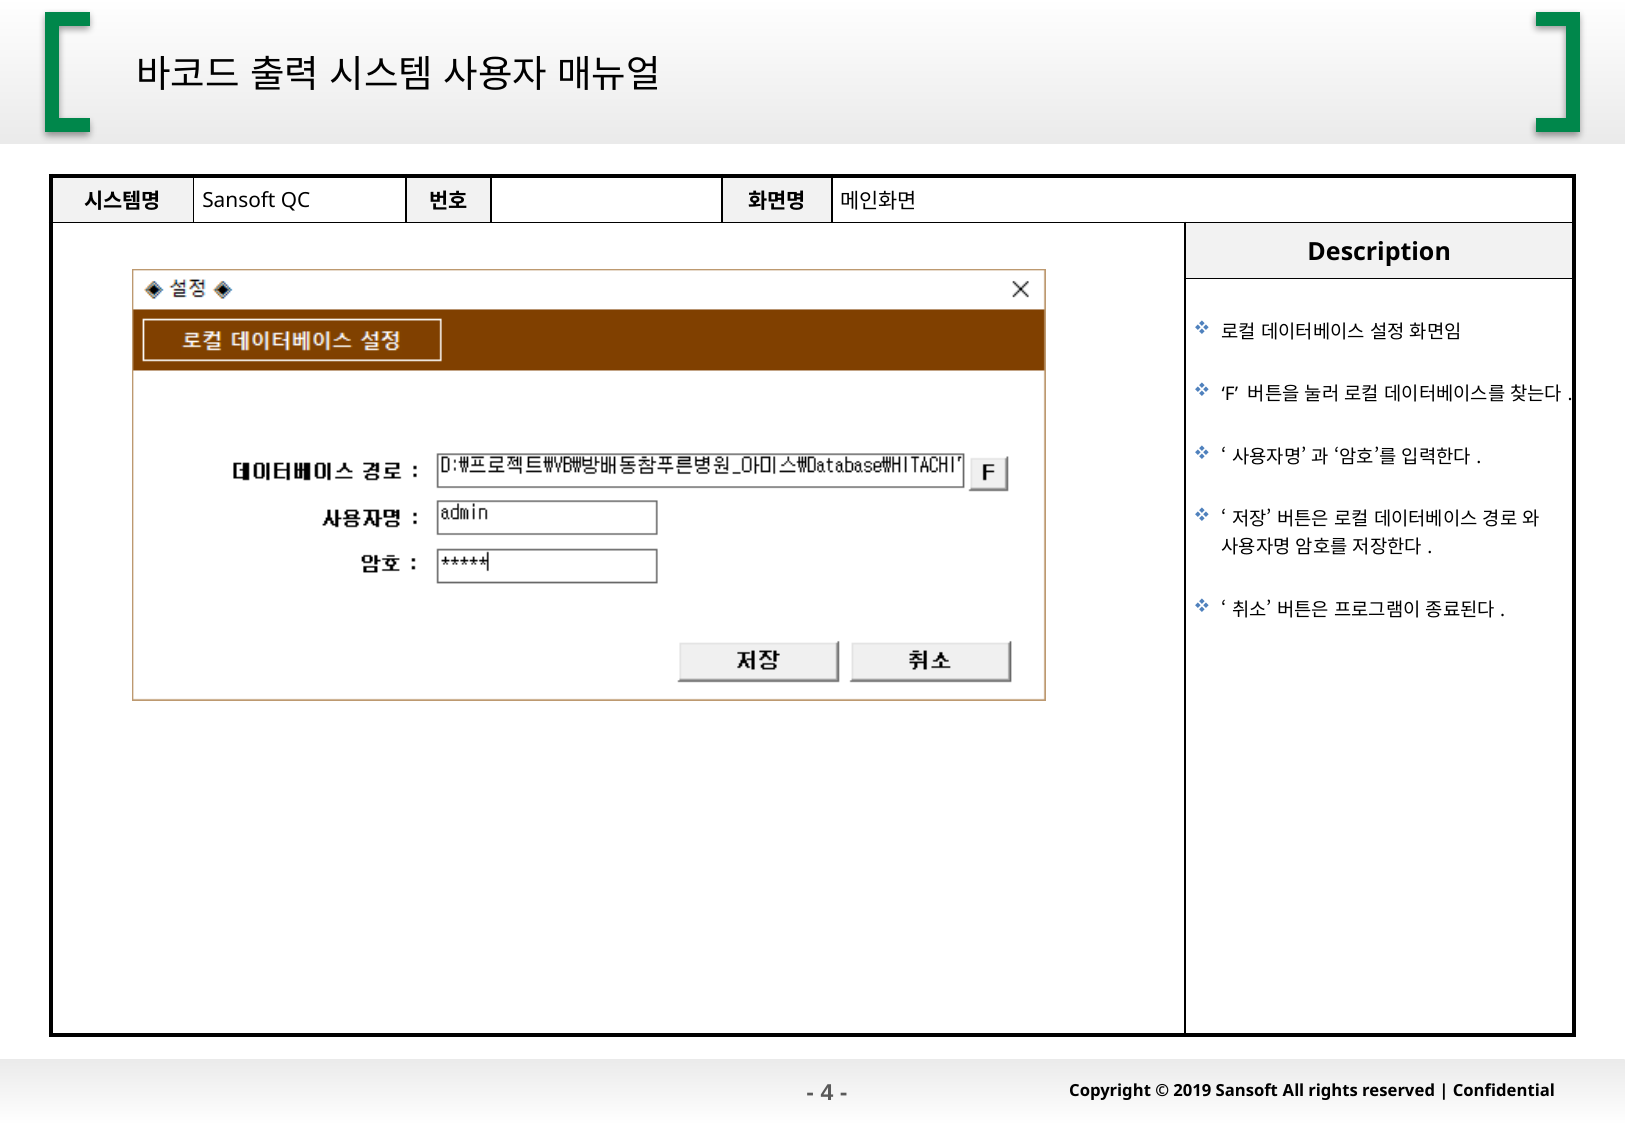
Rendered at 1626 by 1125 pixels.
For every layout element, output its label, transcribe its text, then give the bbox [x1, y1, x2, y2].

table_header 번호 [407, 178, 490, 222]
table_cell 로컬 데이터베이스 설정 화면임 ‘F’ 버튼을 눌러 로컬 데이터베이스를 찾는다. ‘사용자명’ 과 ‘암호’를 입력한다. ‘저장’ 버튼은 로컬 데이터베이스 경로 와 사용자명 암호를 저장한다. ‘취소’ 버튼은 프로그램이 종료된다. [1186, 279, 1572, 1033]
text_box 바코드 출력 시스템 사용자 매뉴얼 [121, 42, 677, 103]
table_header 시스템명 [53, 178, 193, 222]
table_header Sansoft QC [194, 178, 405, 222]
table_header [492, 178, 721, 222]
table_cell Description [1186, 223, 1572, 278]
table_header 메인화면 [833, 178, 1572, 222]
table_header 화면명 [723, 178, 831, 222]
table_cell [53, 223, 1184, 1033]
picture [132, 269, 1046, 702]
